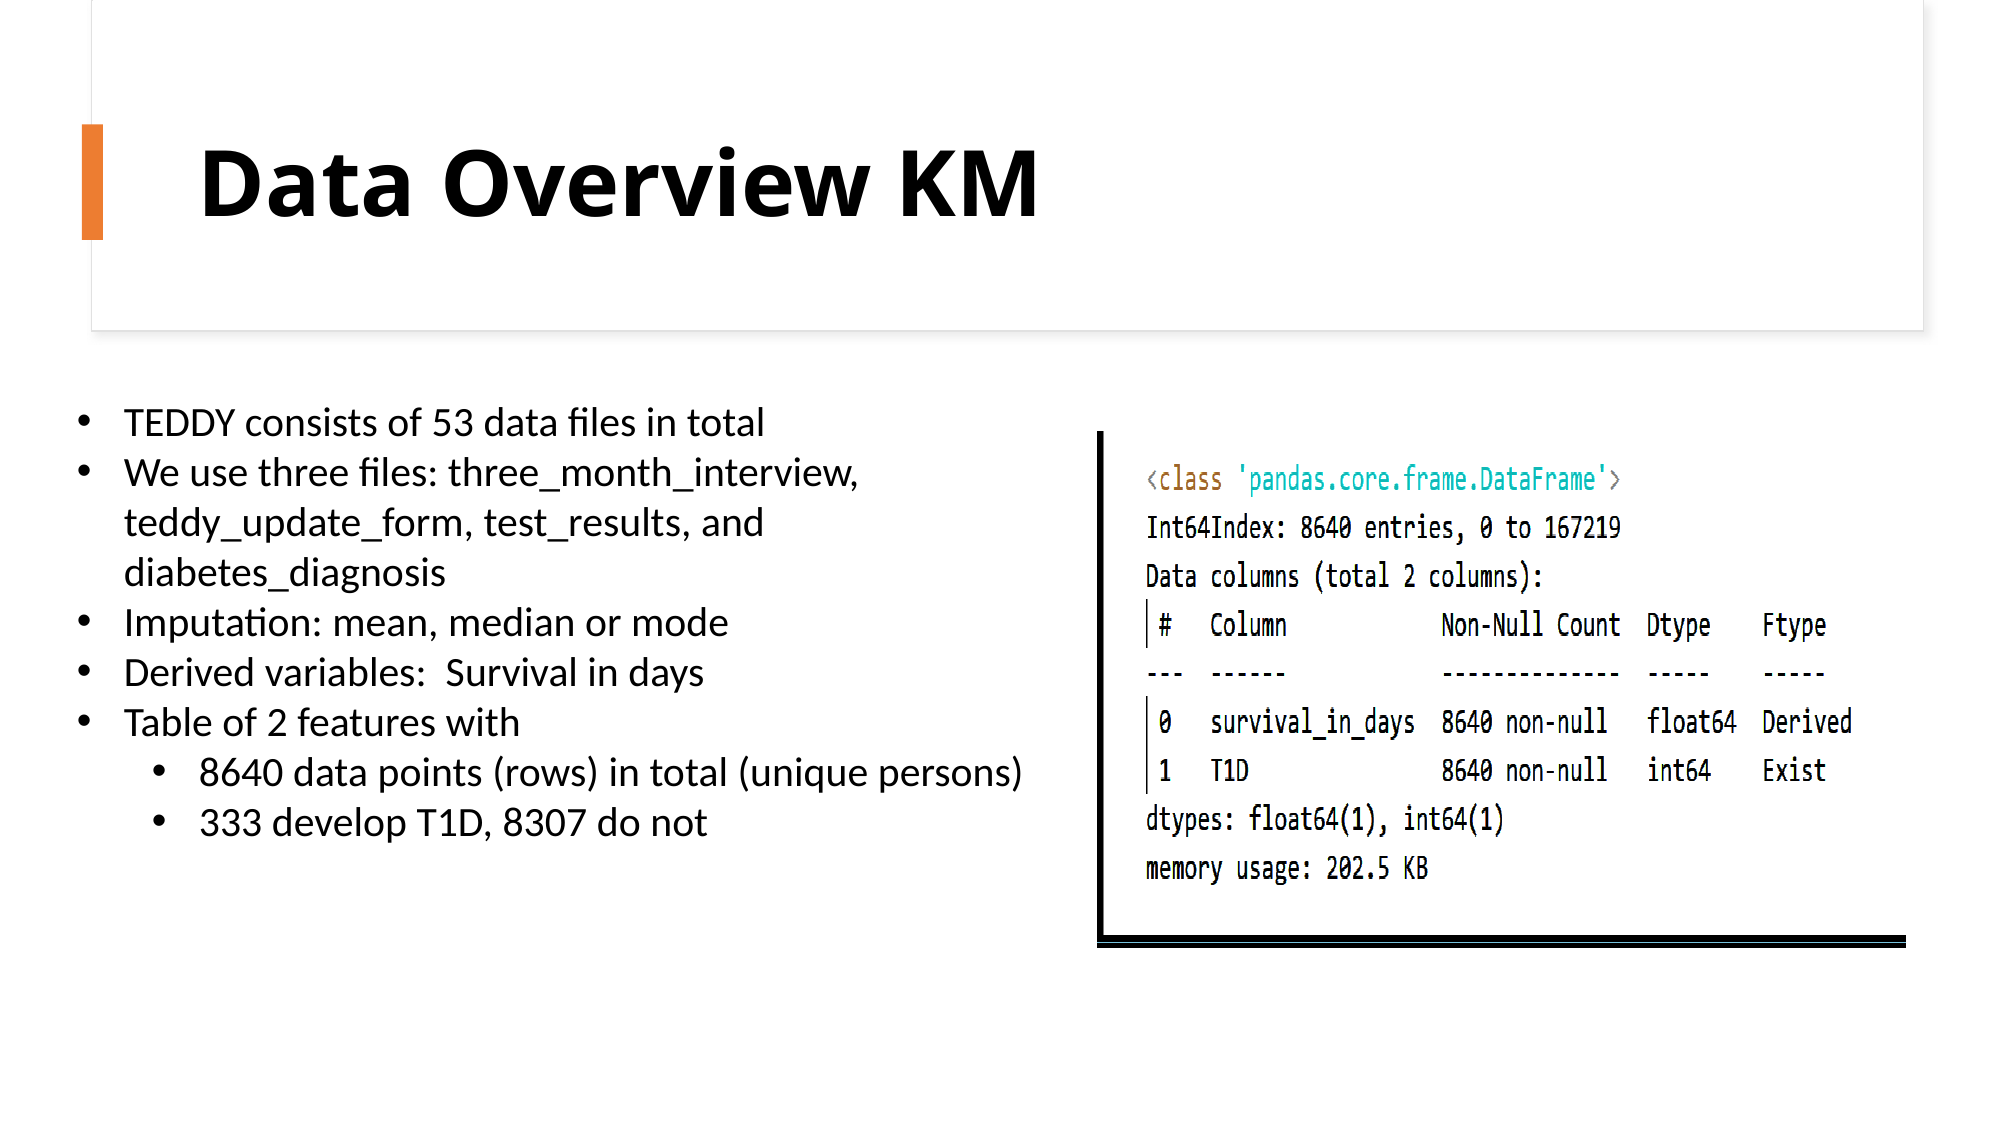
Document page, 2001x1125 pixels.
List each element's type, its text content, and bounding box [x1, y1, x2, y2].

title Data Overview KM [183, 90, 1851, 284]
text_box [92, 0, 1924, 331]
text_box TEDDY consists of 53 data files in total We use three files: three_month_interview, teddy_update_form, test_results, and diabetes_diagnosis Imputation: mean, median or mode Derived variables: Survival in days Table of 2 features with 8640 data points (rows) in total (unique persons) 333 develop T1D, 8307 do not [62, 387, 1071, 1125]
picture [1096, 431, 1906, 948]
text_box [81, 123, 104, 241]
